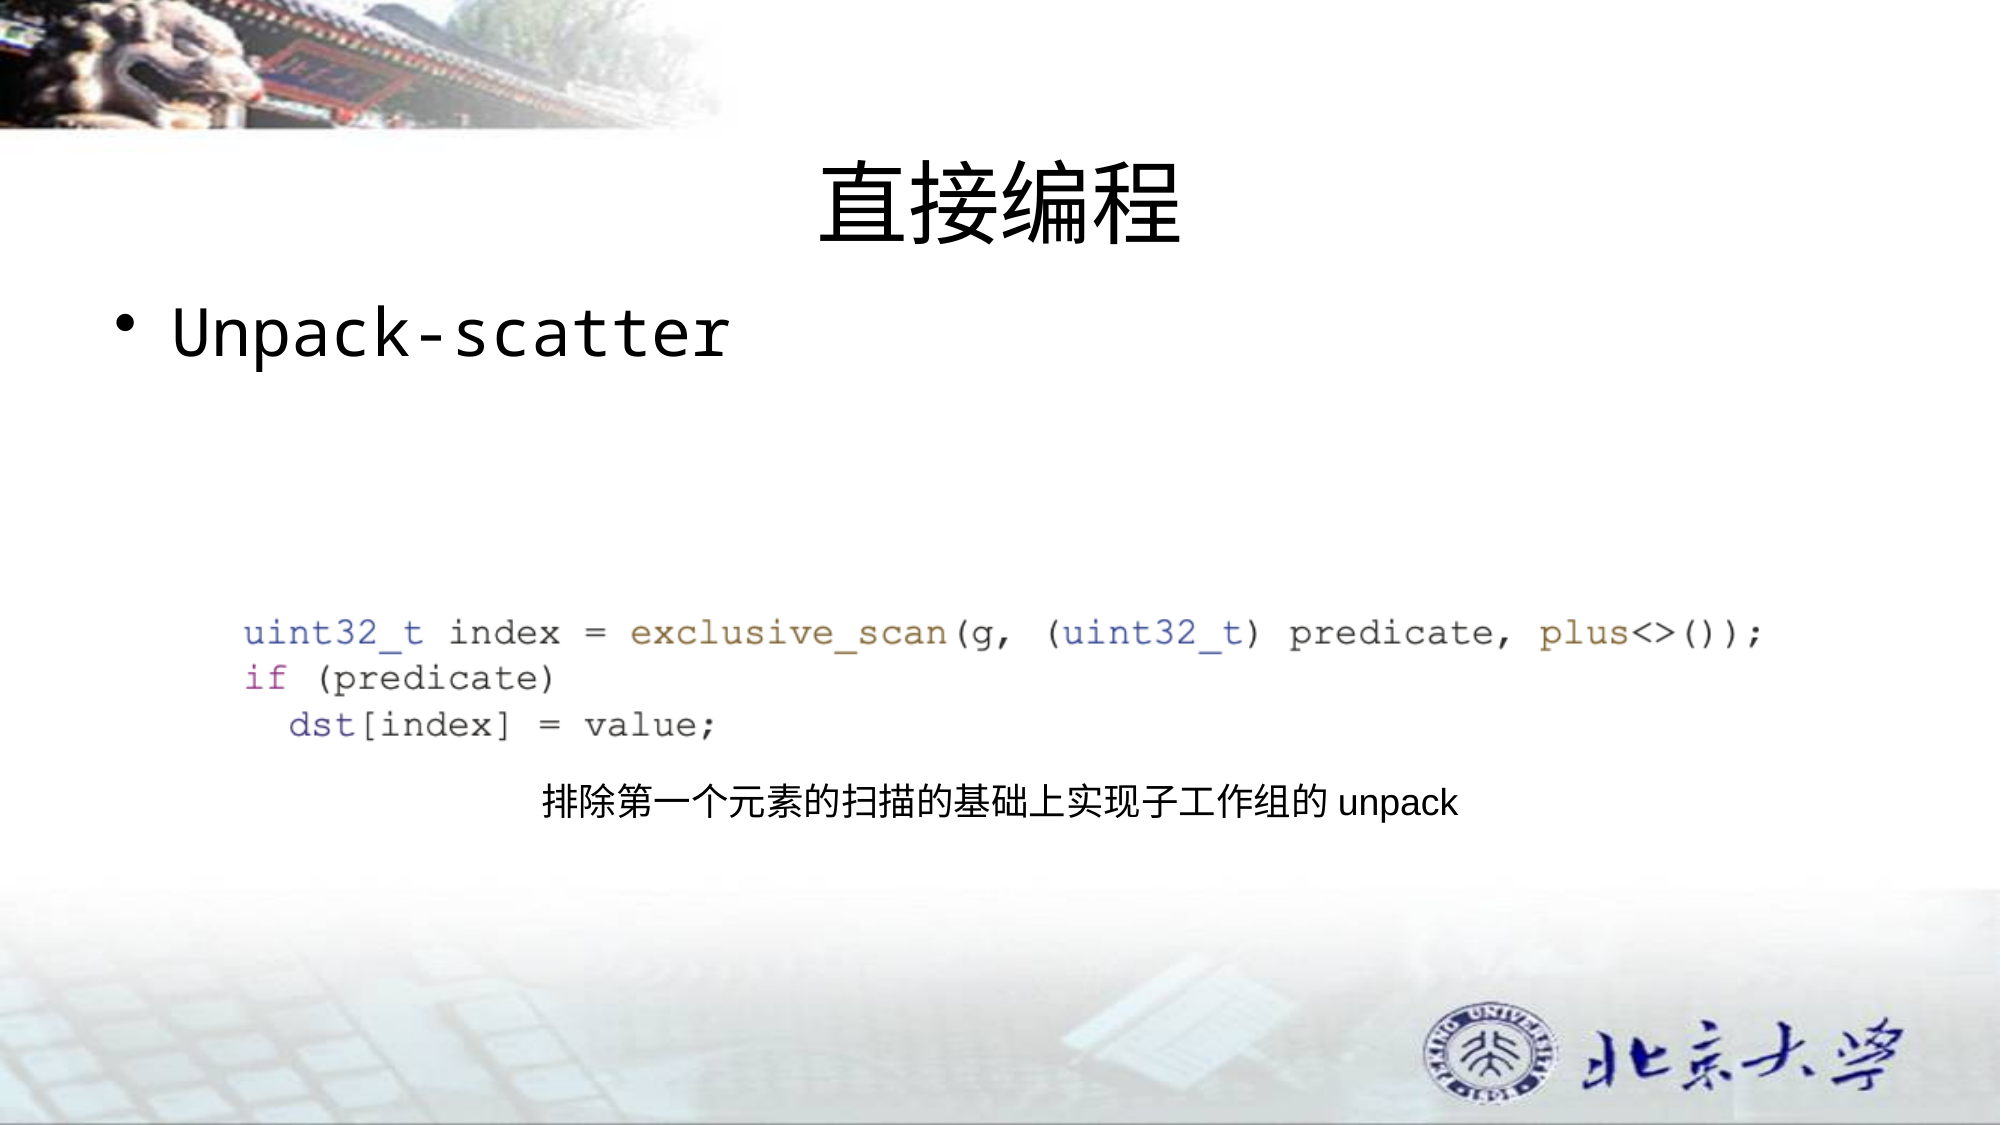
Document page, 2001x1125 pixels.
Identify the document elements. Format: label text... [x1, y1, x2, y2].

picture [0, 0, 2000, 1125]
text_box 排除第一个元素的扫描的基础上实现子工作组的unpack [526, 770, 1474, 831]
title 直接编程 [99, 145, 1900, 258]
list Unpack-scatter [99, 282, 1900, 480]
